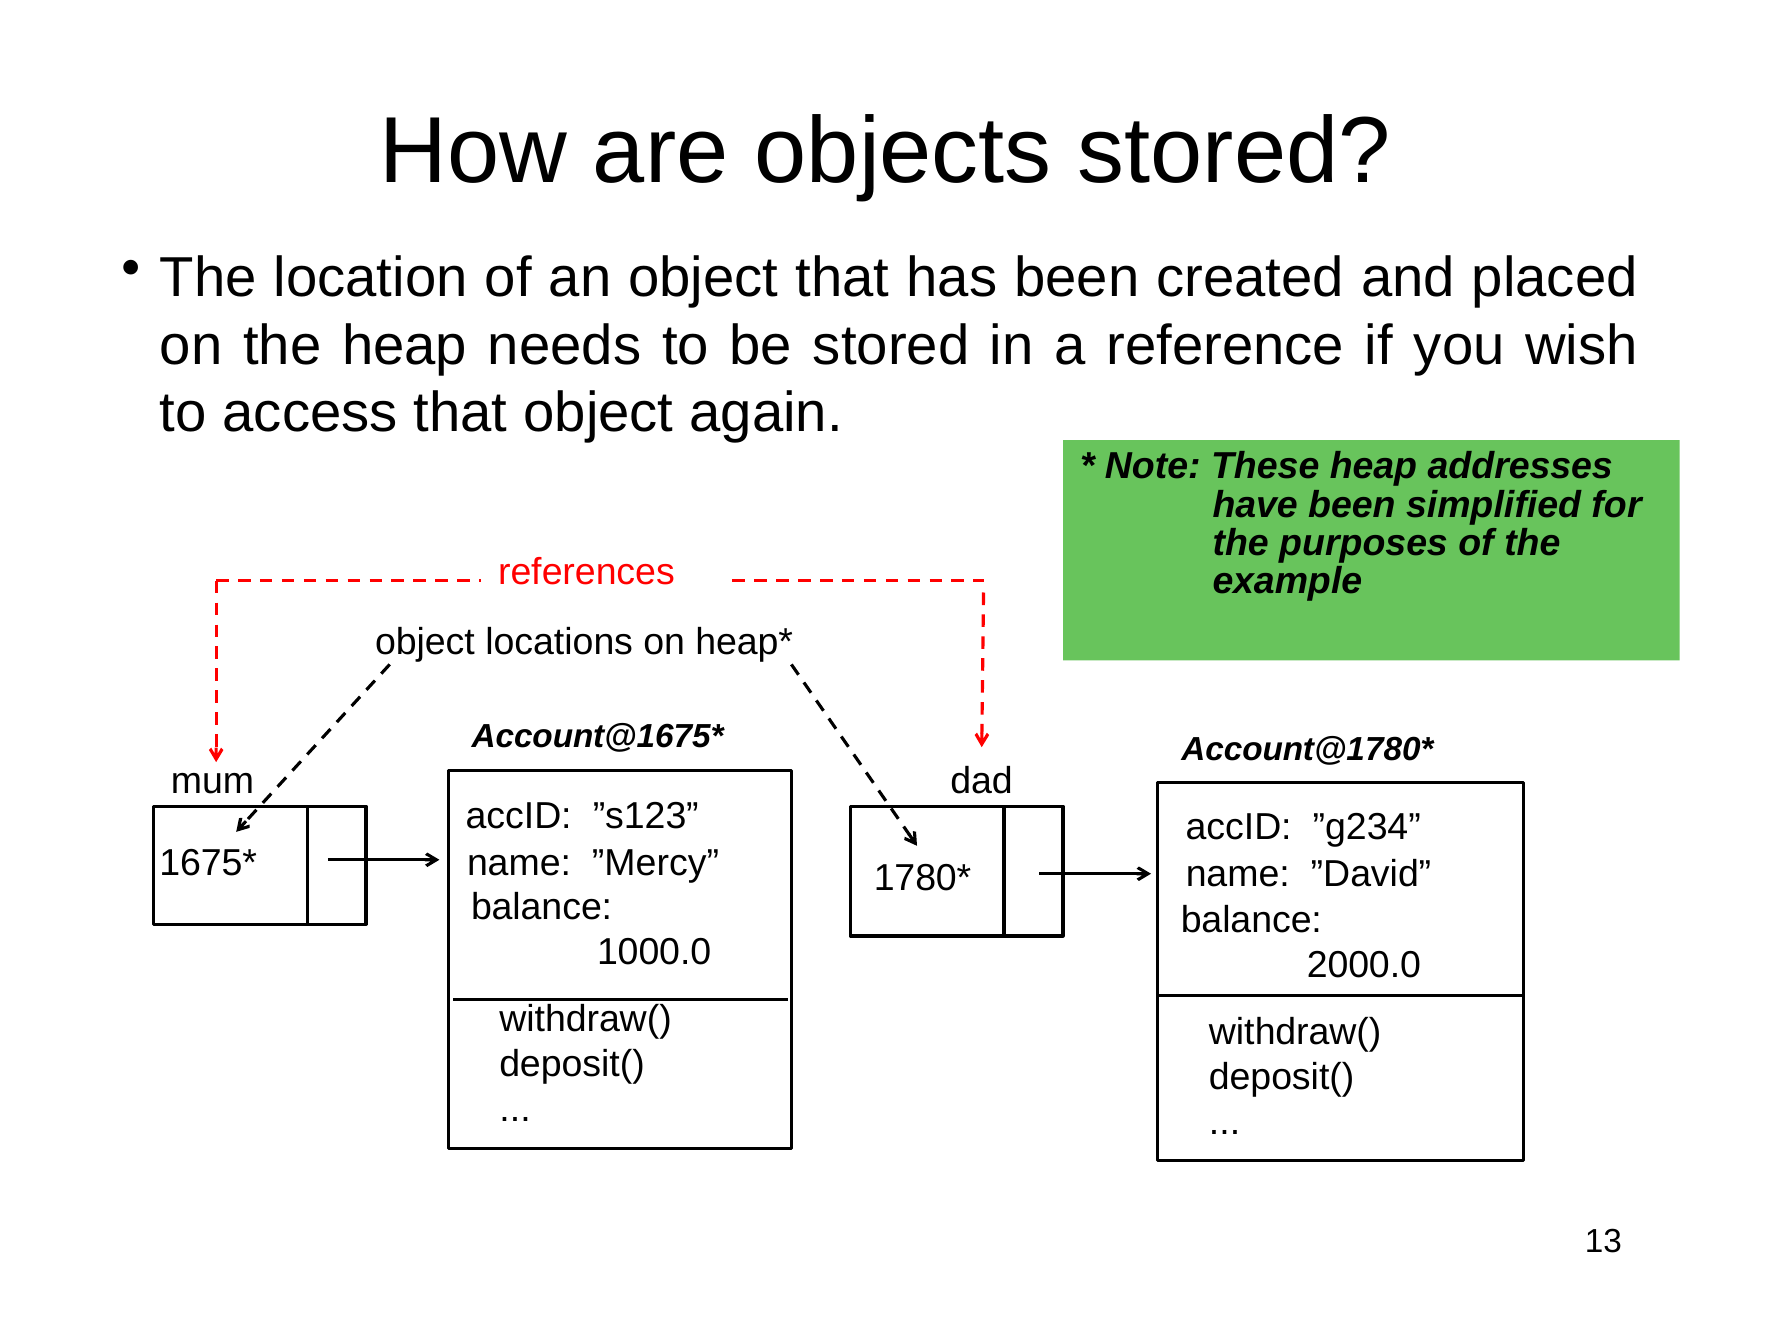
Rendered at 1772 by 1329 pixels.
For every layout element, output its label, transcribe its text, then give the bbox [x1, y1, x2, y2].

text_box [850, 806, 1003, 937]
text_box [1157, 1002, 1524, 1161]
title How are objects stored? [132, 78, 1639, 212]
text_box mum [153, 747, 230, 806]
slide_number 13 [1269, 1210, 1640, 1300]
text_box [1157, 782, 1524, 994]
text_box [1005, 806, 1063, 937]
text_box Account@1780* [1166, 720, 1449, 775]
text_box 1675* [142, 829, 153, 892]
text_box dad [933, 747, 1030, 806]
text_box * Note: These heap addresses have been simplified for the purposes of the example [1063, 440, 1680, 661]
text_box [791, 664, 918, 846]
text_box The location of an object that has been created and placed on the heap needs to be stored in a reference if you wish to access that object again. [104, 231, 1655, 452]
text_box [448, 770, 792, 1149]
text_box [236, 664, 390, 833]
text_box Account@1675* [454, 706, 742, 763]
text_box object locations on heap* [358, 608, 810, 671]
text_box [312, 841, 367, 925]
text_box [153, 806, 302, 925]
text_box references [481, 538, 831, 601]
